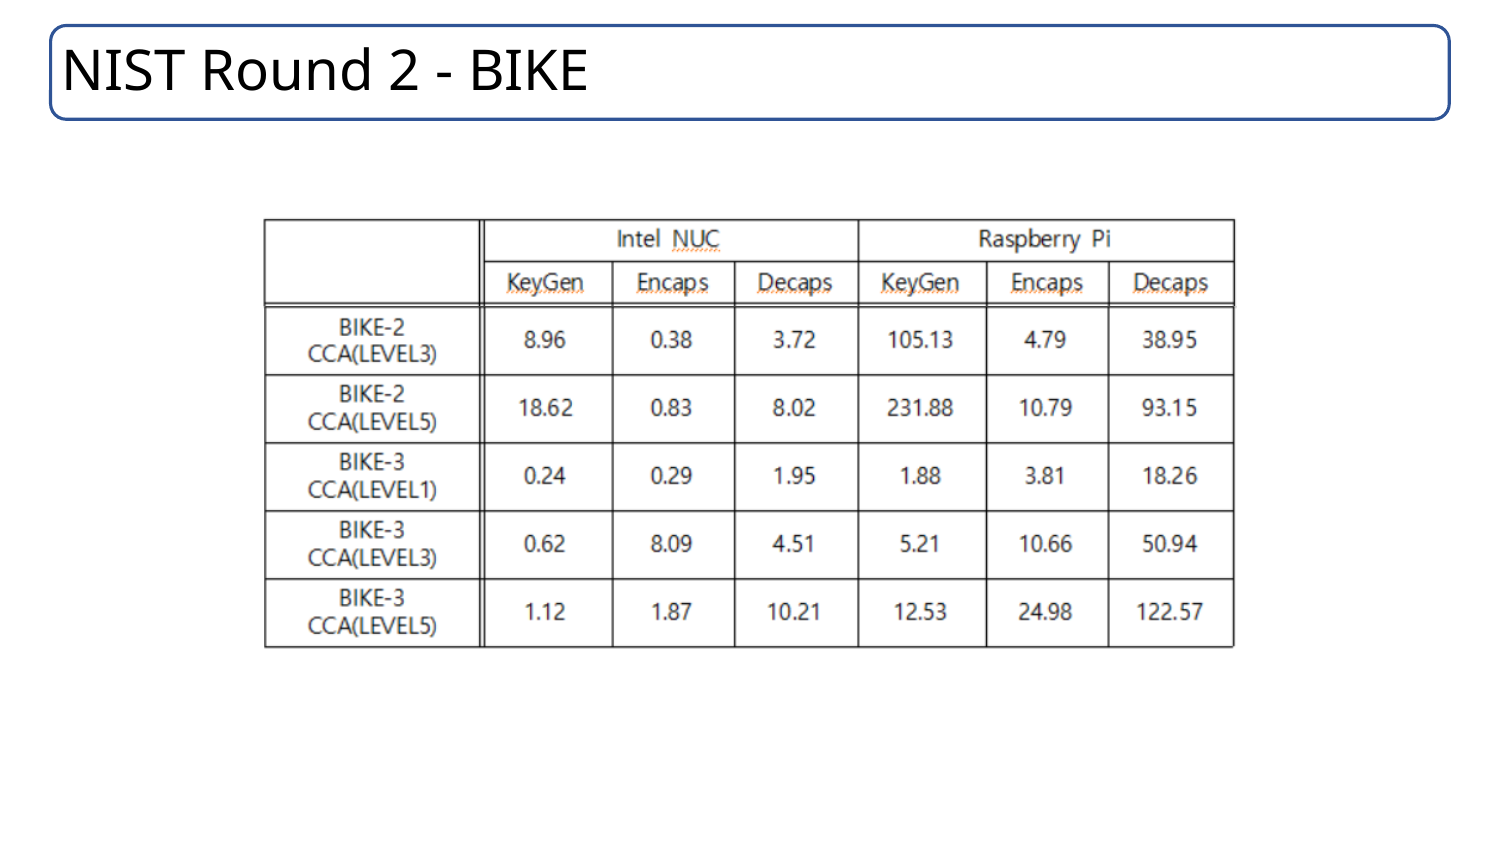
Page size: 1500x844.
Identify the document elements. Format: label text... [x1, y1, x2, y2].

title NIST Round 2 - BIKE [50, 25, 1450, 120]
picture [255, 213, 1245, 650]
